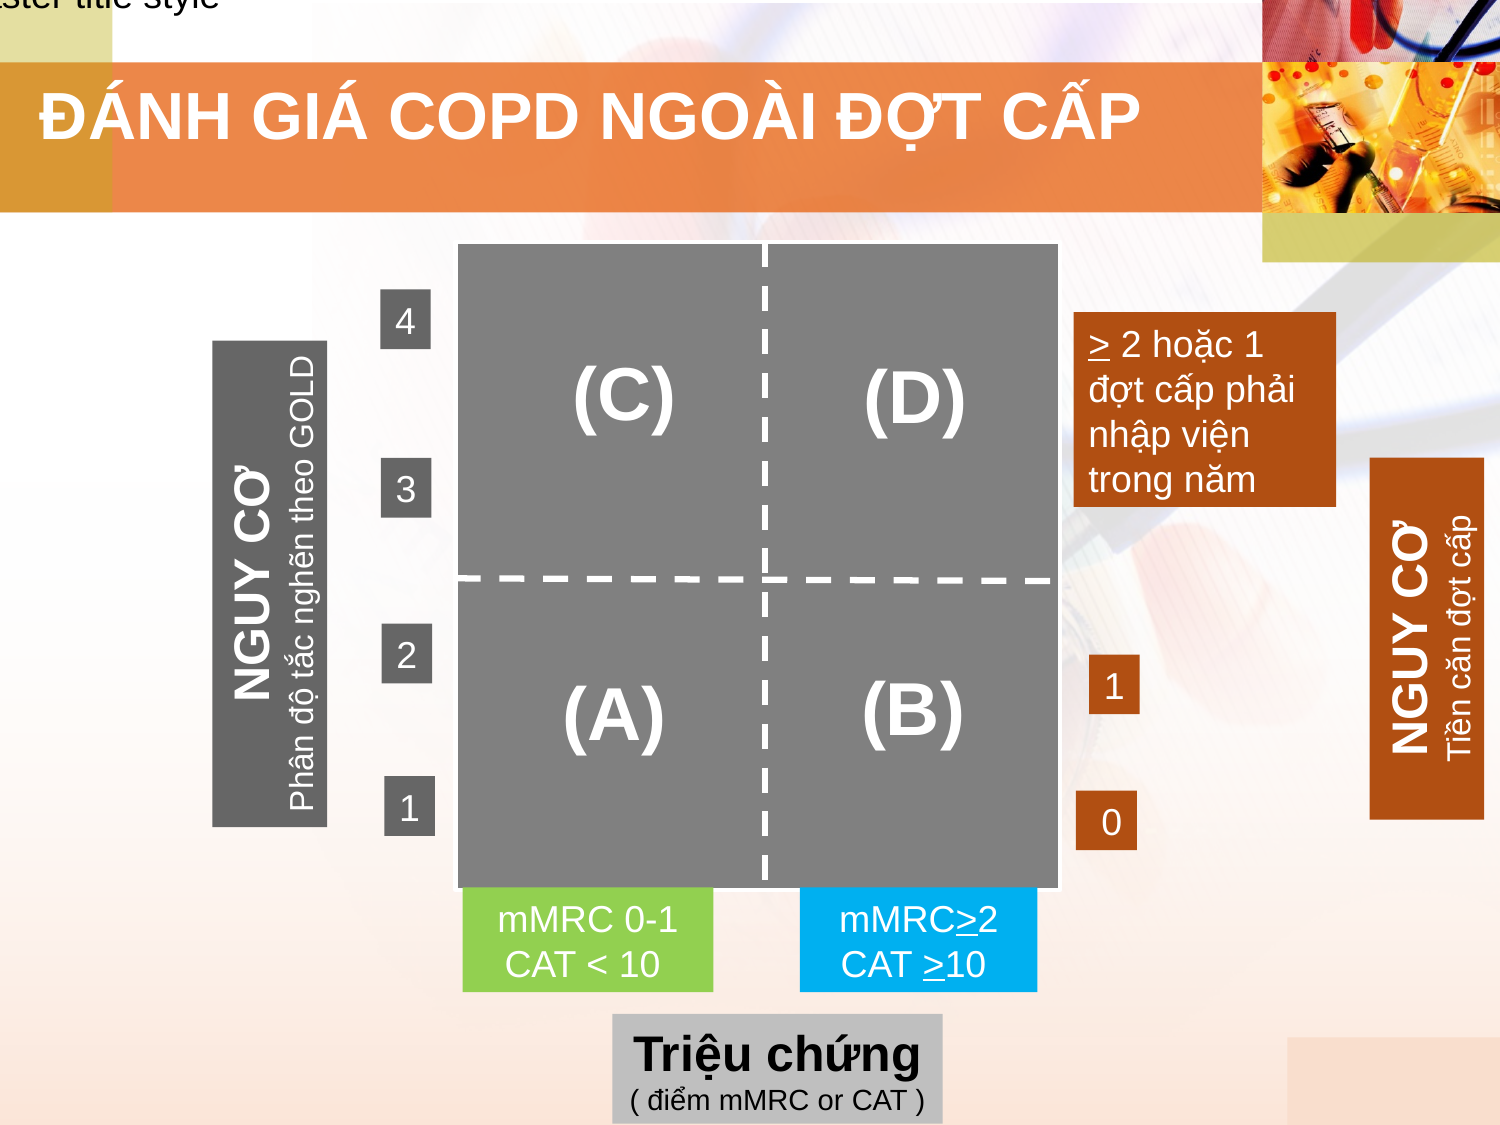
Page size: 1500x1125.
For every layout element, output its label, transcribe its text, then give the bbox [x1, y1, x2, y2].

text_box (D) [848, 341, 983, 447]
picture [1262, 0, 1500, 213]
text_box NGUY CƠ Tiền căn đợt cấp [1369, 457, 1485, 820]
text_box mMRC 0-1 CAT < 10 [462, 887, 714, 993]
text_box mMRC>2 CAT >10 [799, 887, 1038, 993]
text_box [455, 578, 1061, 582]
text_box Triệu chứng ( điểm mMRC or CAT ) [612, 1013, 943, 1124]
text_box 2 [381, 623, 433, 684]
text_box [453, 588, 761, 892]
title ĐÁNH GIÁ COPD NGOÀI ĐỢT CẤP [24, 37, 1463, 188]
text_box (A) [547, 658, 682, 763]
text_box (B) [846, 652, 981, 758]
text_box 4 [380, 289, 431, 350]
text_box 0 [1075, 790, 1137, 851]
text_box NGUY CƠ Phân độ tắc nghẽn theo GOLD [212, 340, 328, 828]
text_box [769, 588, 1062, 892]
text_box [453, 240, 1062, 578]
text_box 1 [1089, 654, 1140, 715]
text_box 1 [384, 776, 435, 836]
text_box 3 [380, 457, 432, 518]
text_box > 2 hoặc 1 đợt cấp phải nhập viện trong năm [1073, 312, 1337, 507]
text_box (C) [557, 338, 692, 443]
